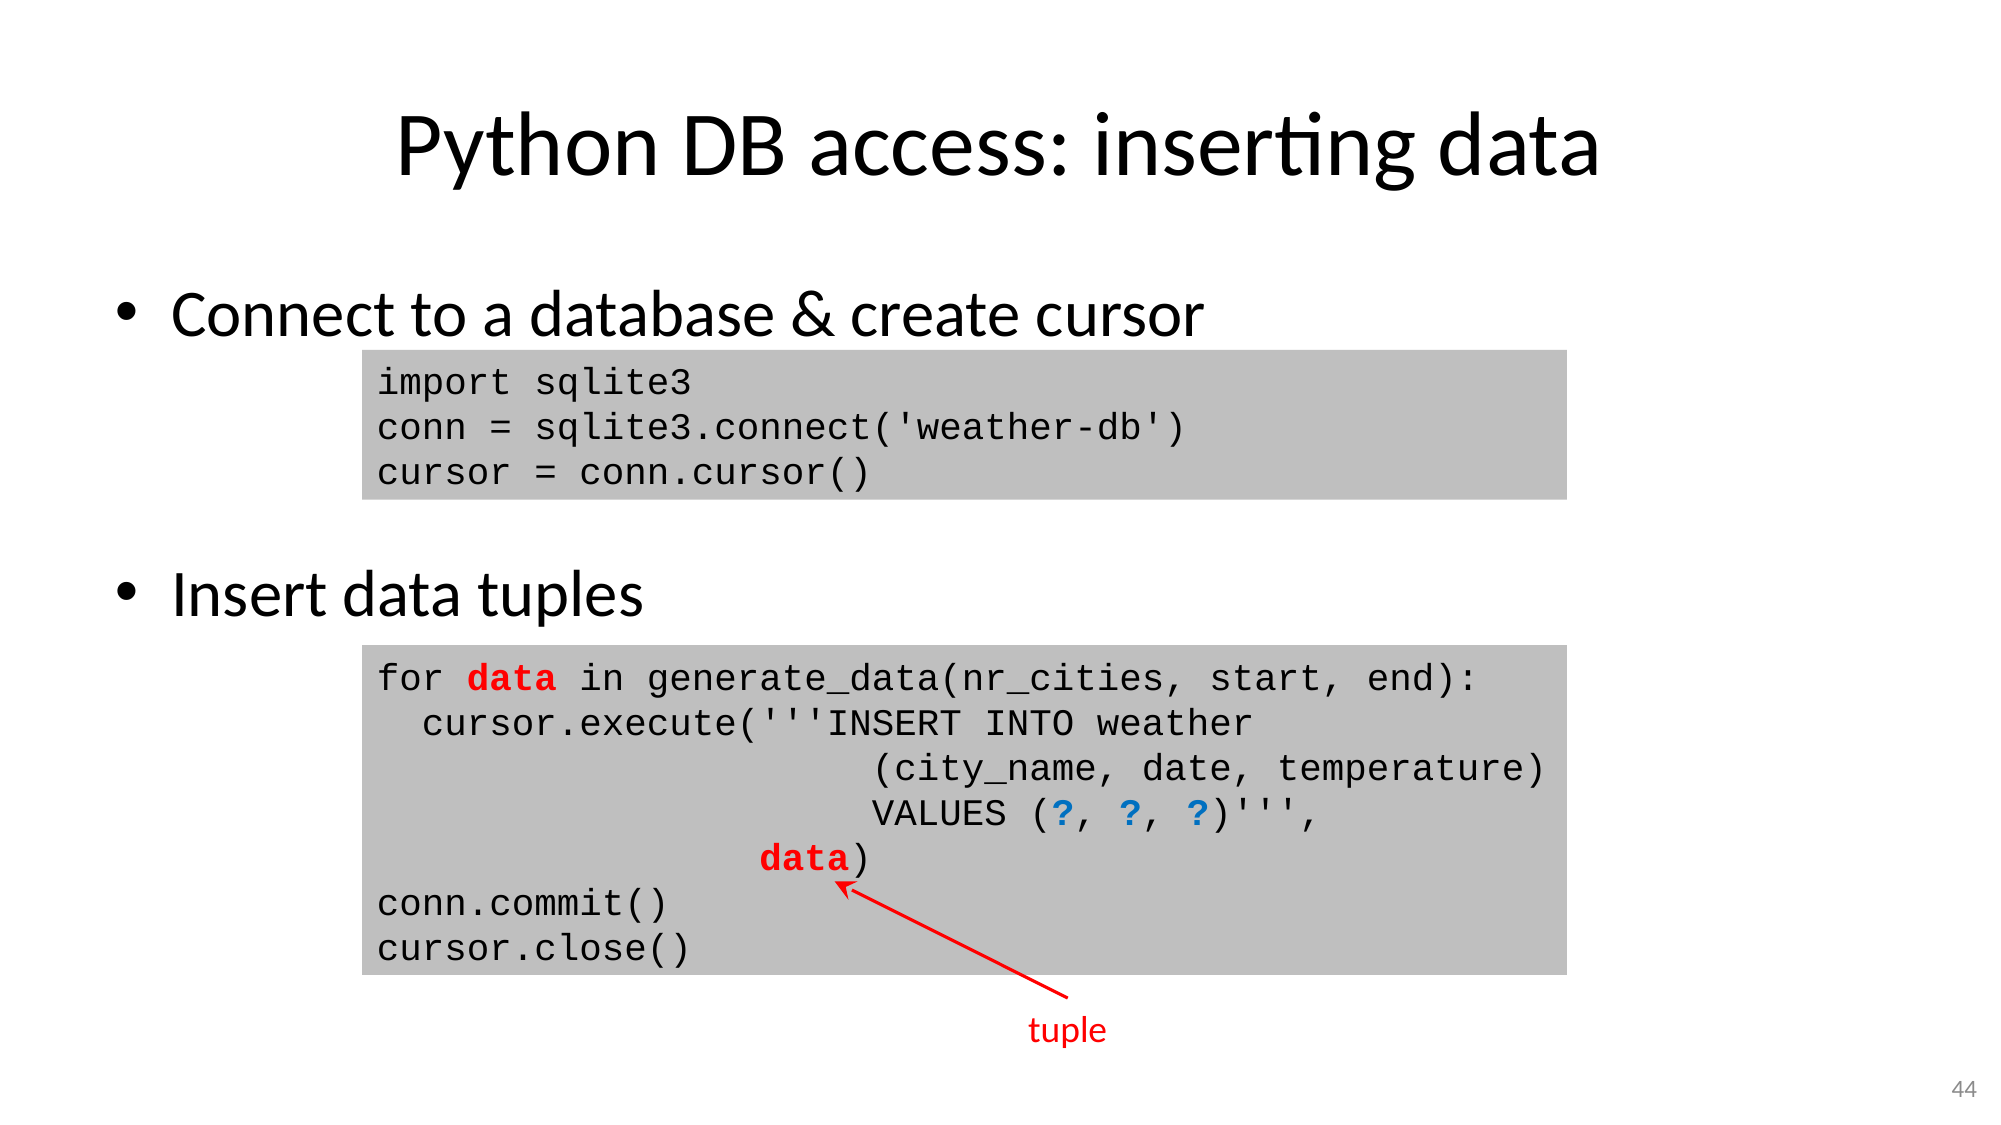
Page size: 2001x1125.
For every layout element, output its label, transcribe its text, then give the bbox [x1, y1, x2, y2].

title Python DB access: inserting data [99, 45, 1900, 233]
text_box for data in generate_data(nr_cities, start, end): cursor.execute('''INSERT INTO weather (city_name, date, temperature) VALUES (?, ?, ?)''', data) conn.commit() cursor.close() [362, 645, 1567, 975]
text_box import sqlite3 conn = sqlite3.connect('weather-db') cursor = conn.cursor() [362, 349, 1567, 500]
slide_number 44 [1525, 1057, 1993, 1118]
list Connect to a database & create cursor Insert data tuples [99, 262, 1900, 1005]
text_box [834, 881, 1125, 1059]
